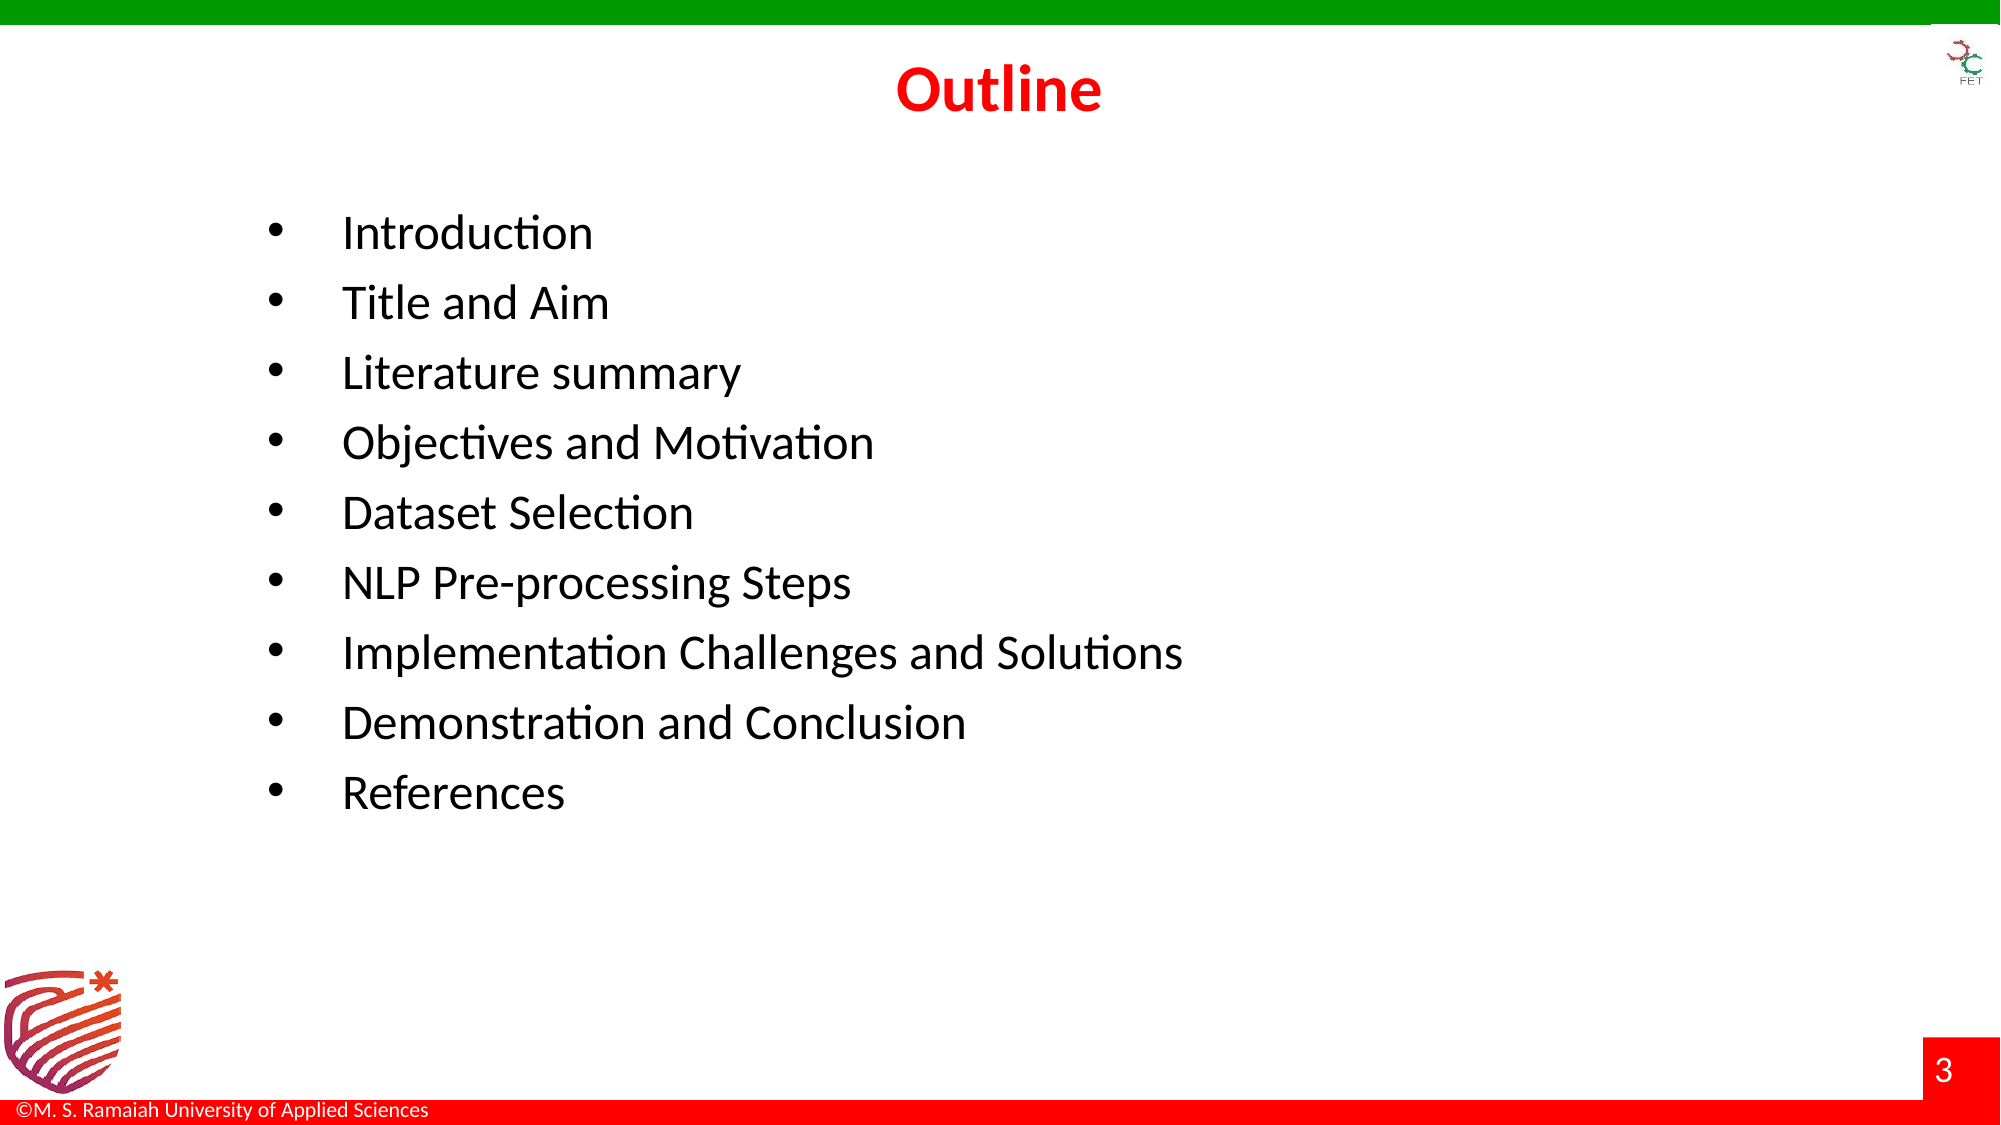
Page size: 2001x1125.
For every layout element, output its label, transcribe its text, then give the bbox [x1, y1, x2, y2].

picture [1931, 24, 1998, 100]
title Outline [268, 37, 1732, 125]
picture [4, 970, 121, 1094]
list Introduction Title and Aim Literature summary Objectives and Motivation Dataset Selection NLP Pre-processing Steps Implementation Challenges and Solutions Demonstration and Conclusion References [252, 191, 1775, 1100]
